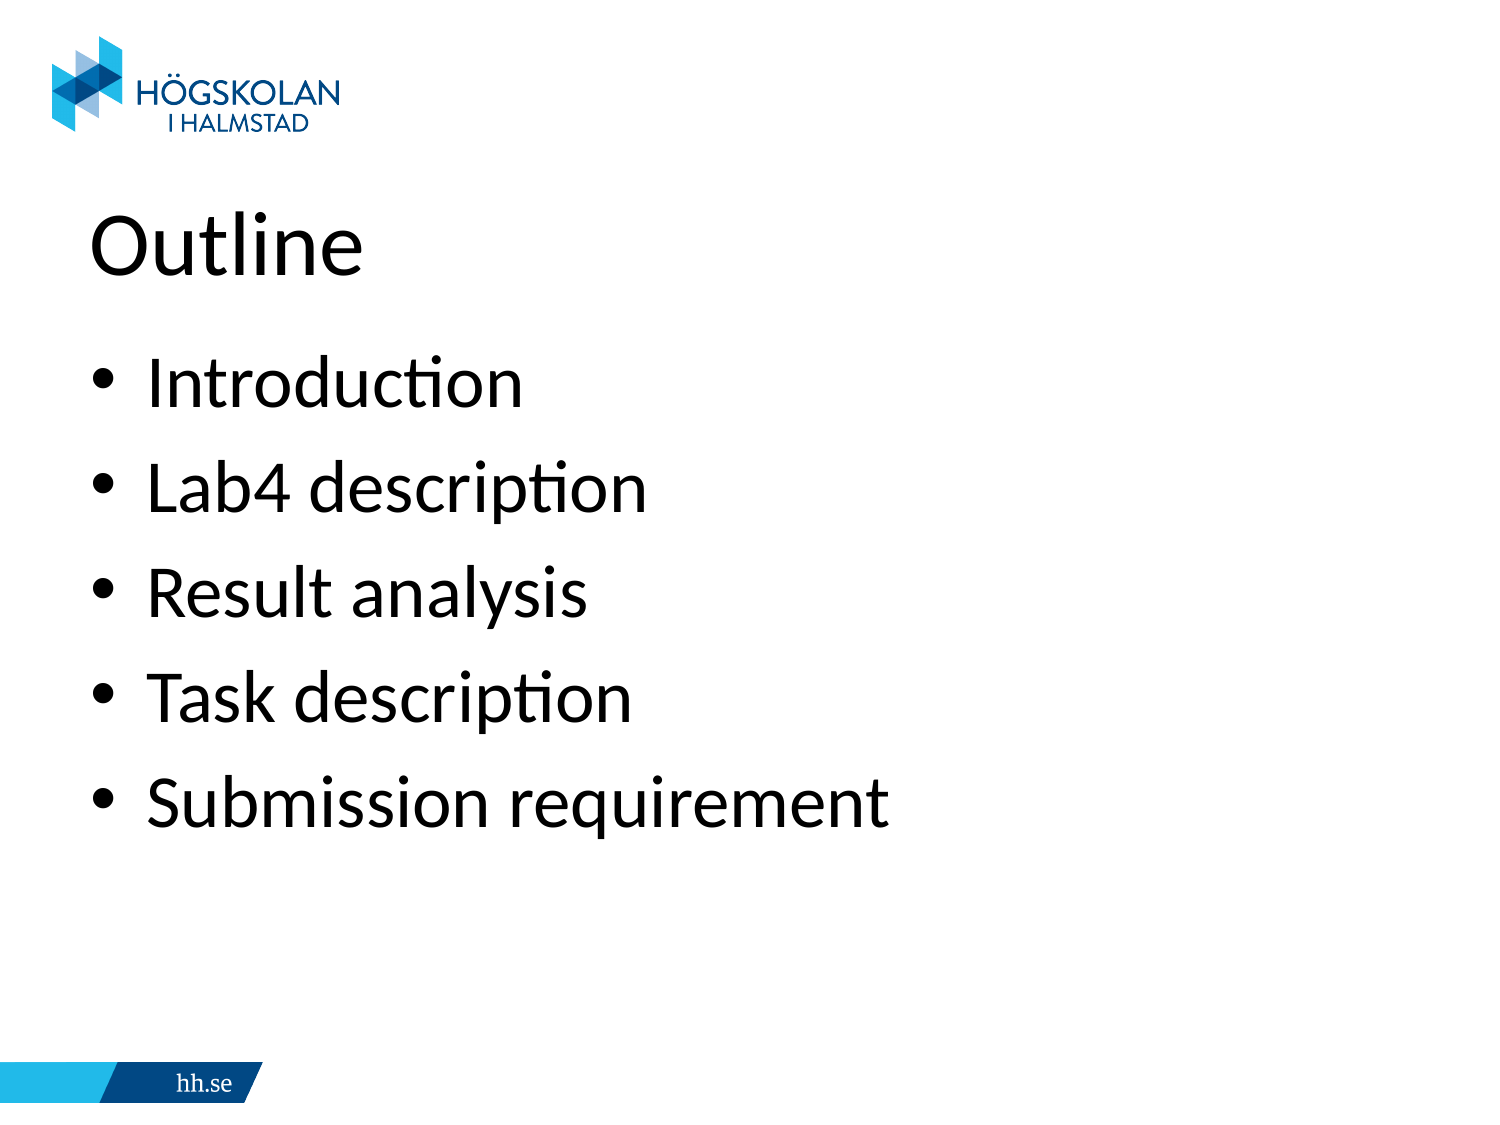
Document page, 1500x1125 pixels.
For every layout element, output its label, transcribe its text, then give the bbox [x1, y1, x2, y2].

picture [52, 36, 339, 132]
picture [0, 1062, 263, 1103]
list Introduction Lab4 description Result analysis Task description Submission requirement [75, 324, 1425, 871]
title Outline [75, 175, 1425, 324]
